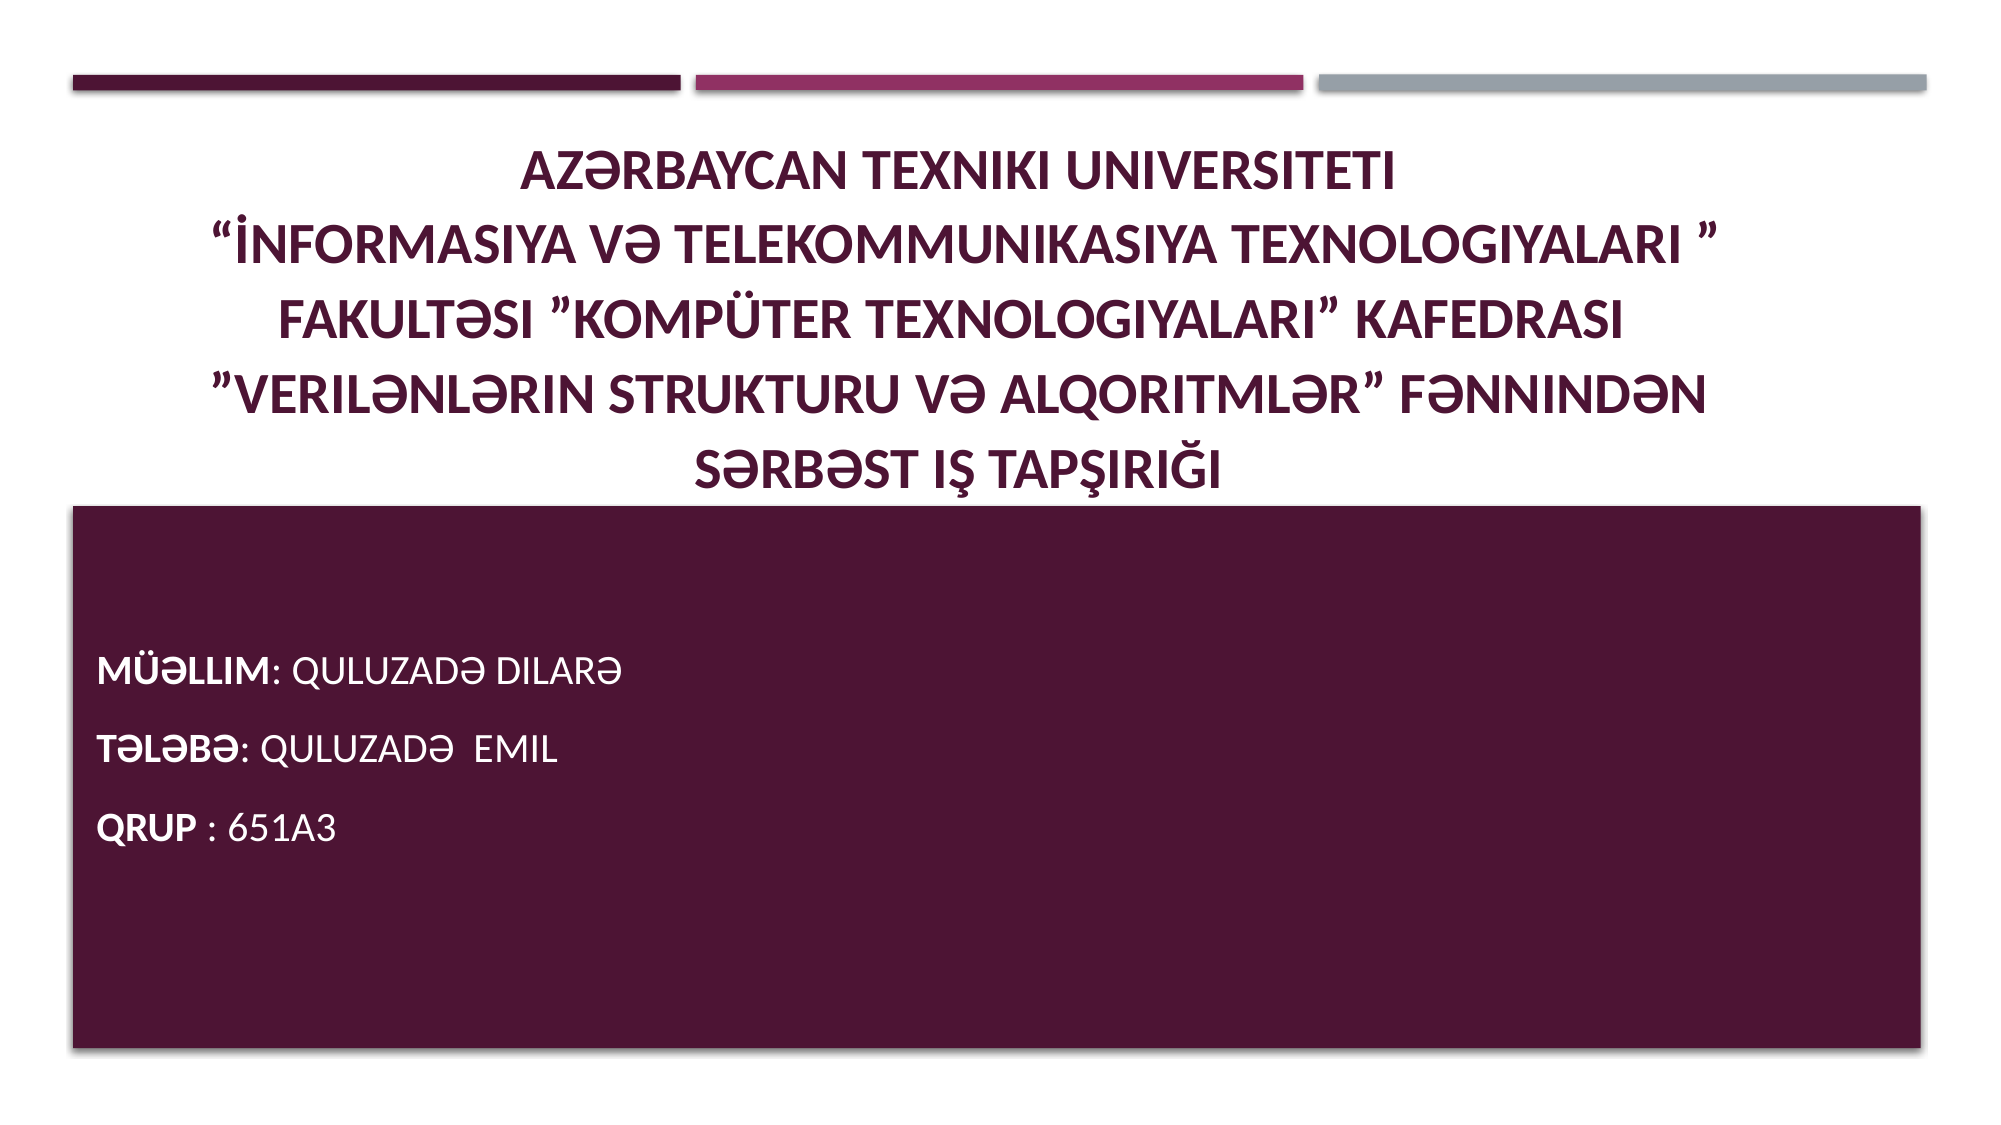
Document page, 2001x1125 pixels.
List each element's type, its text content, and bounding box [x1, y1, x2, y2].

title Azərbaycan Texniki Universiteti “İnformasiya və telekommunikasiya texnologiyaları ” fakultəsi ”Kompüter texnologiyaları” kafedrası ”Verilənlərin strukturu və alqoritmlər” fənnindən sərbəst iş tapşırığı [172, 92, 1746, 578]
subtitle Müəllim: Quluzadə Dilarə Tələbə: Quluzadə Emil Qrup : 651a3 [81, 631, 1885, 838]
